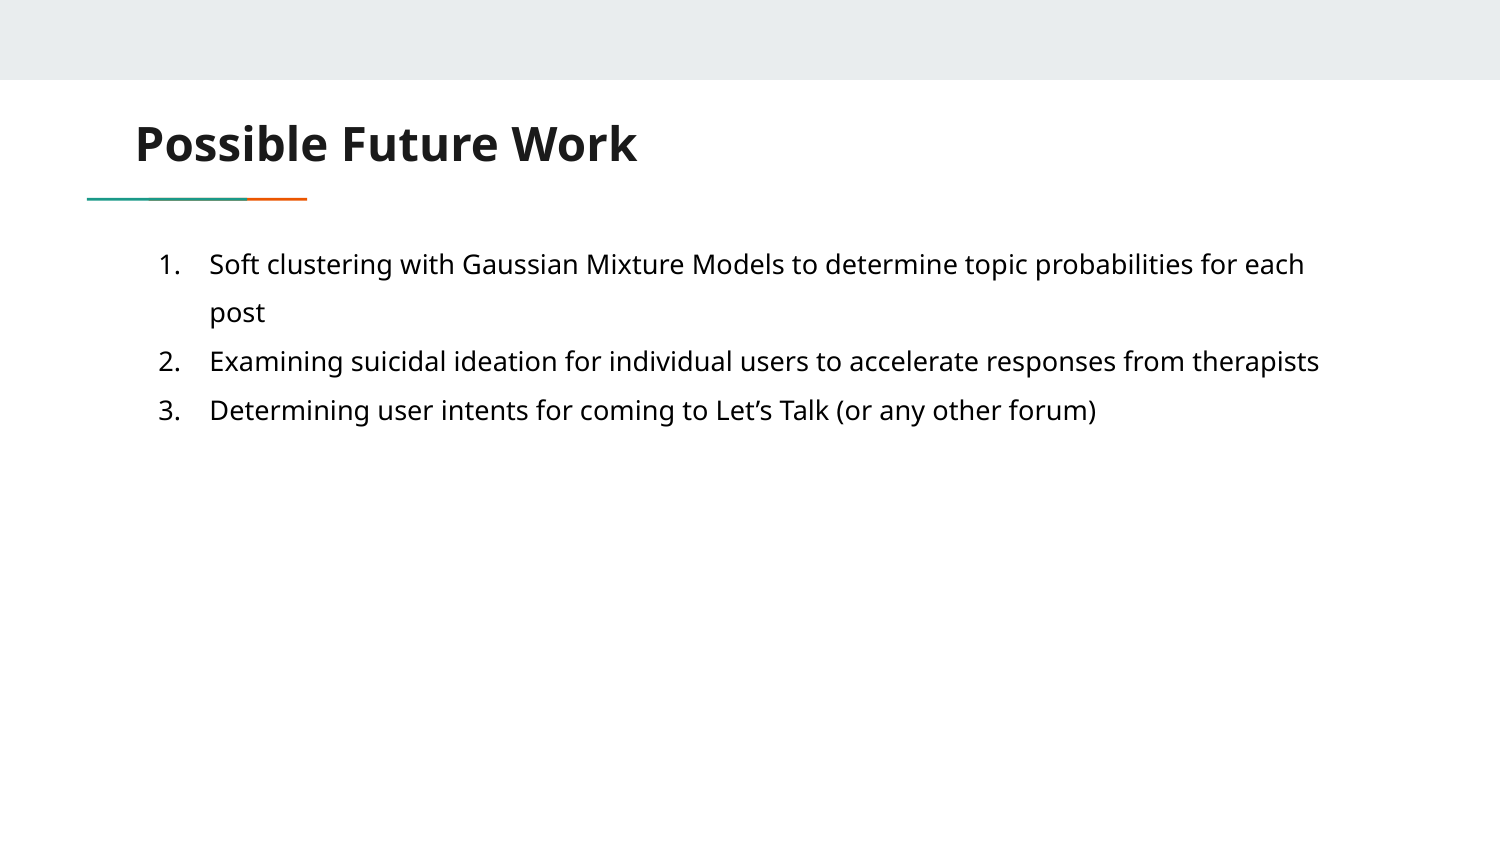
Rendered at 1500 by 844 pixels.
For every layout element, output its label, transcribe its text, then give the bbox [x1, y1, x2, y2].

list Soft clustering with Gaussian Mixture Models to determine topic probabilities for each post Examining suicidal ideation for individual users to accelerate responses from therapists Determining user intents for coming to Let’s Talk (or any other forum) [119, 215, 1381, 410]
title Possible Future Work [119, 99, 1381, 187]
